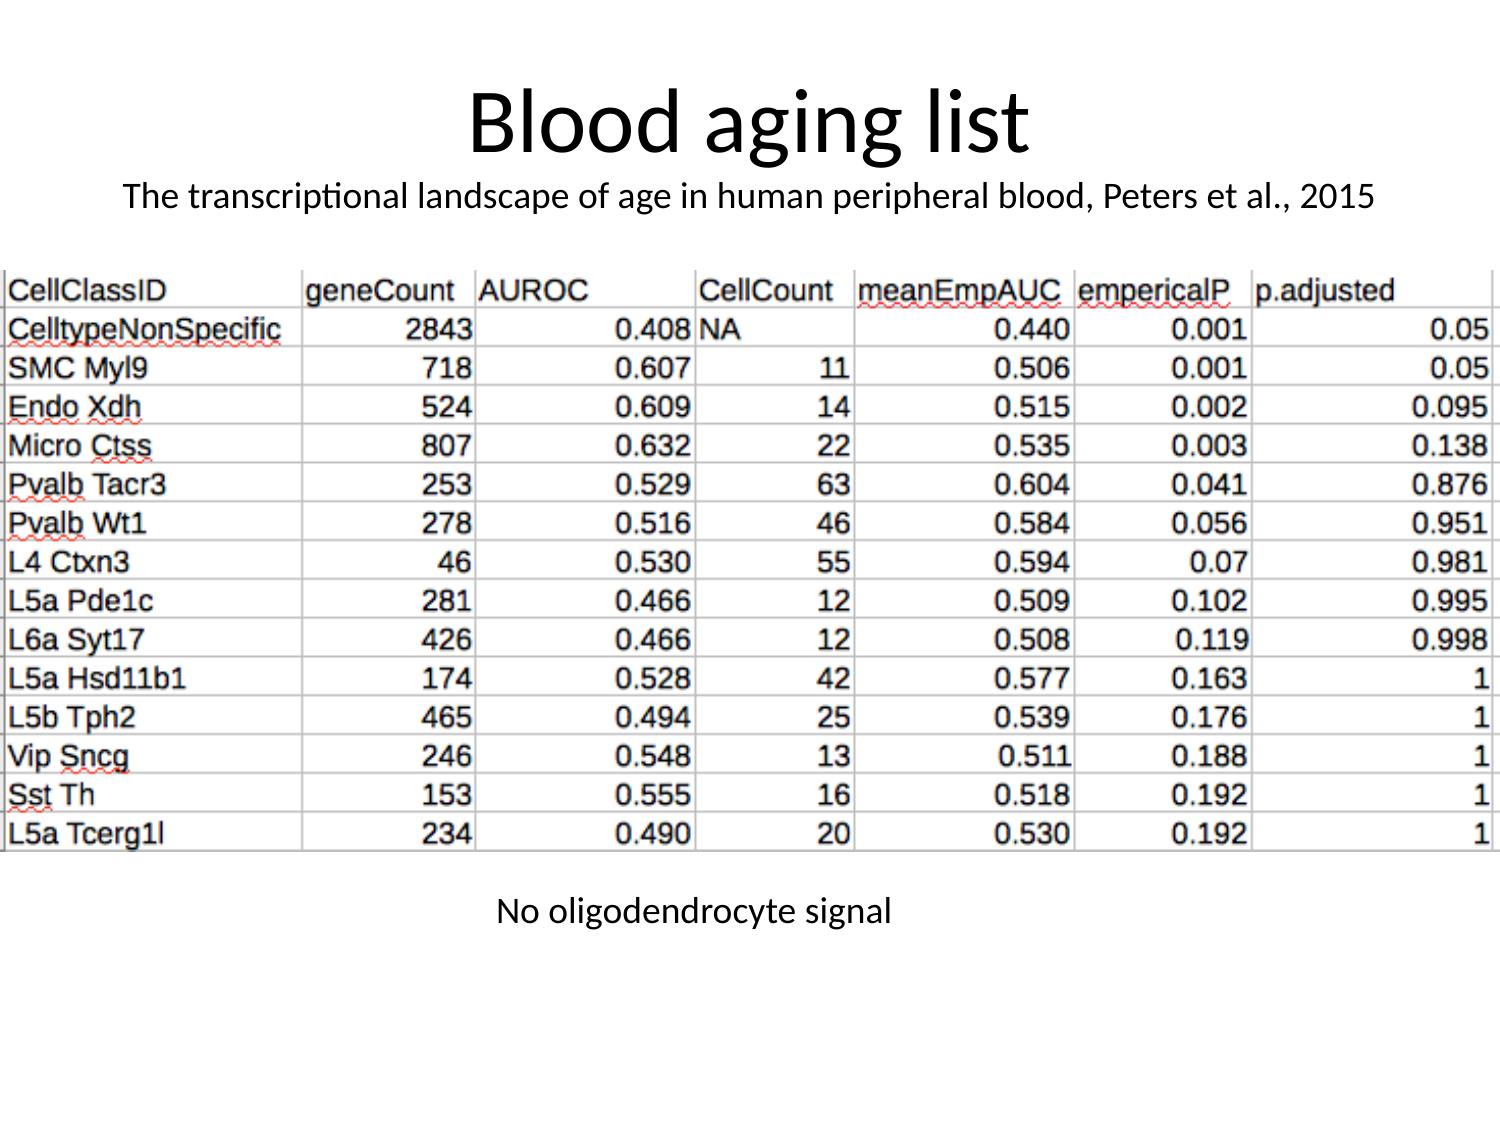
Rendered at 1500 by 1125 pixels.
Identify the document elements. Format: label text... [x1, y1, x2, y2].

picture [0, 270, 1500, 852]
title Blood aging list The transcriptional landscape of age in human peripheral blood, Peters et al., 2015 [75, 45, 1425, 233]
text_box No oligodendrocyte signal [481, 878, 908, 938]
